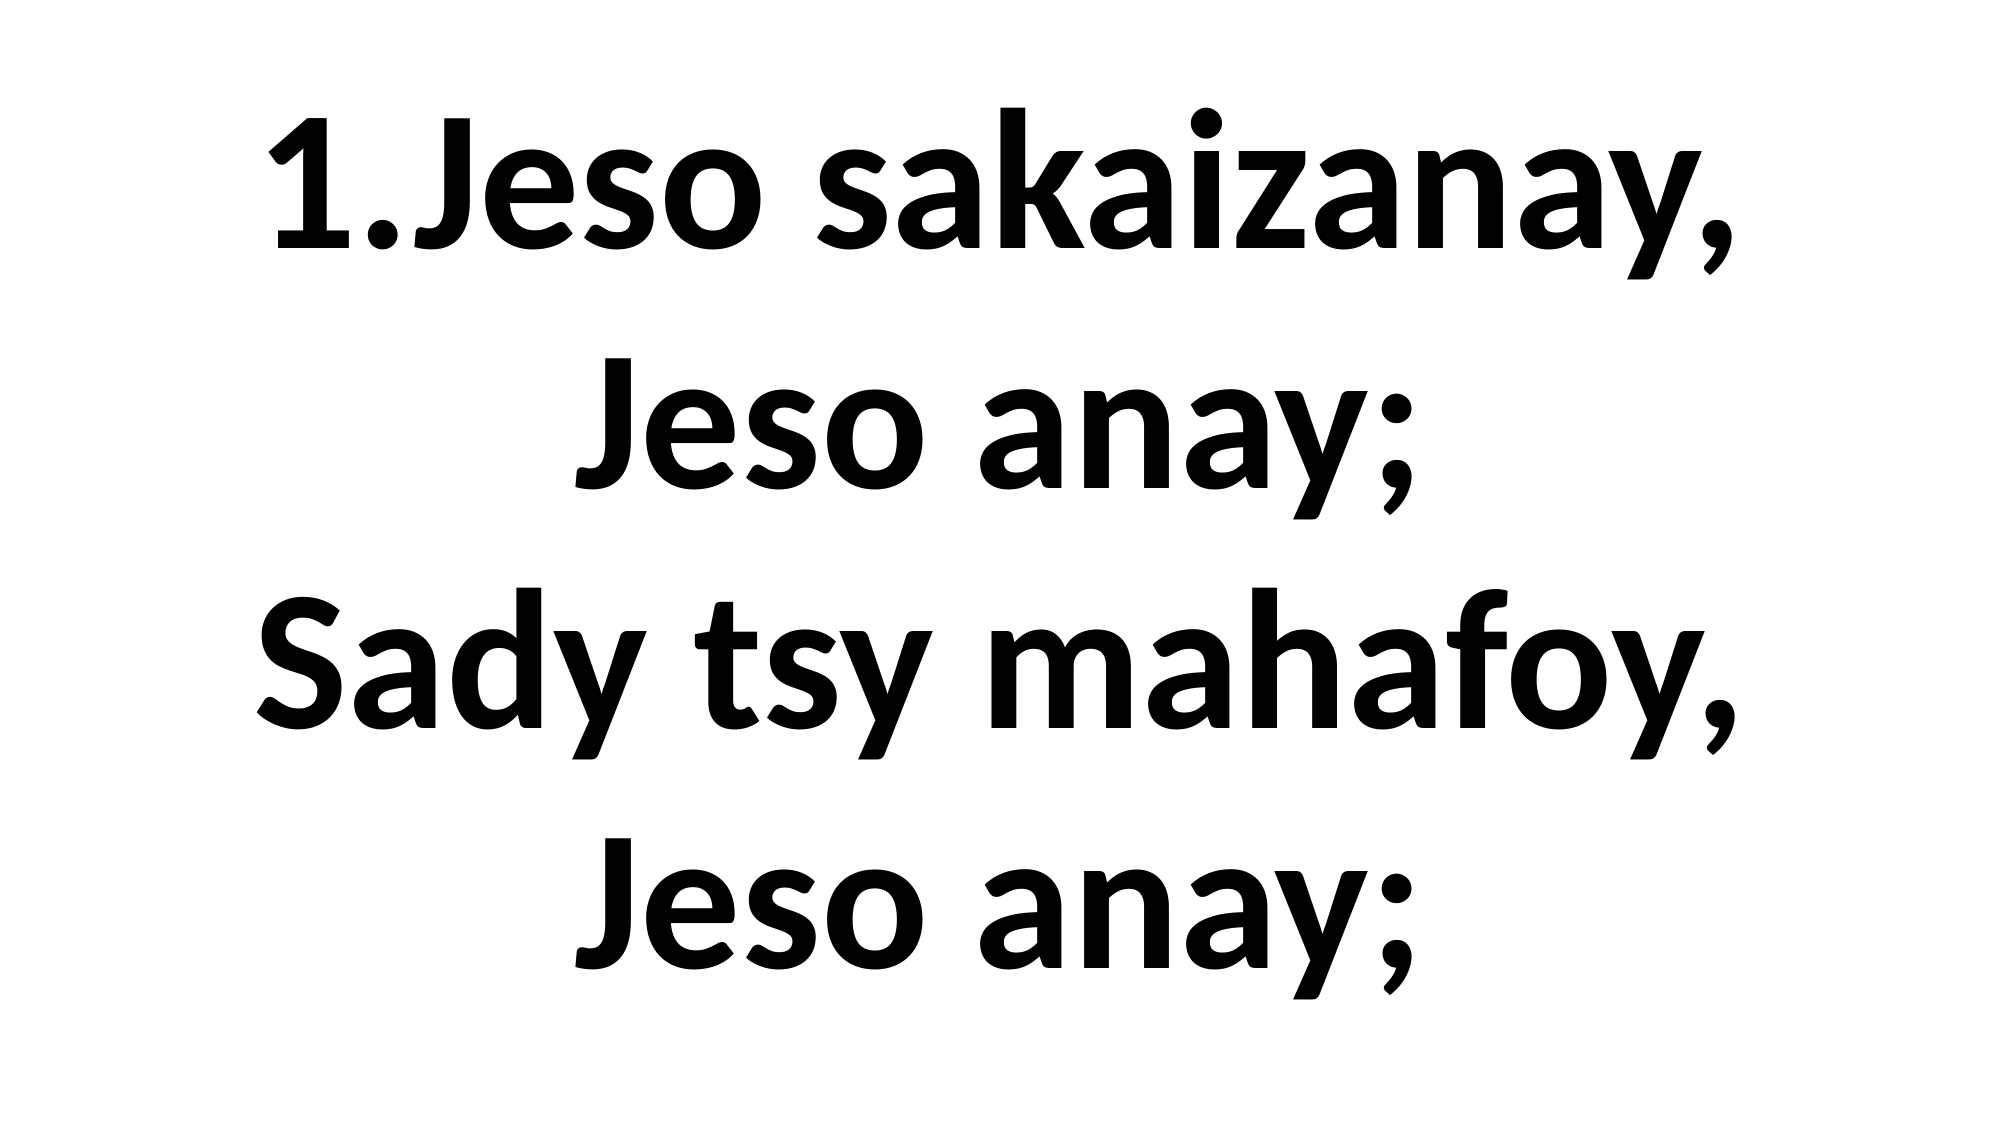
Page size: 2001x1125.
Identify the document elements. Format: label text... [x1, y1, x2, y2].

text_box 1.Jeso sakaizanay, Jeso anay; Sady tsy mahafoy, Jeso anay; [0, 41, 2000, 1016]
